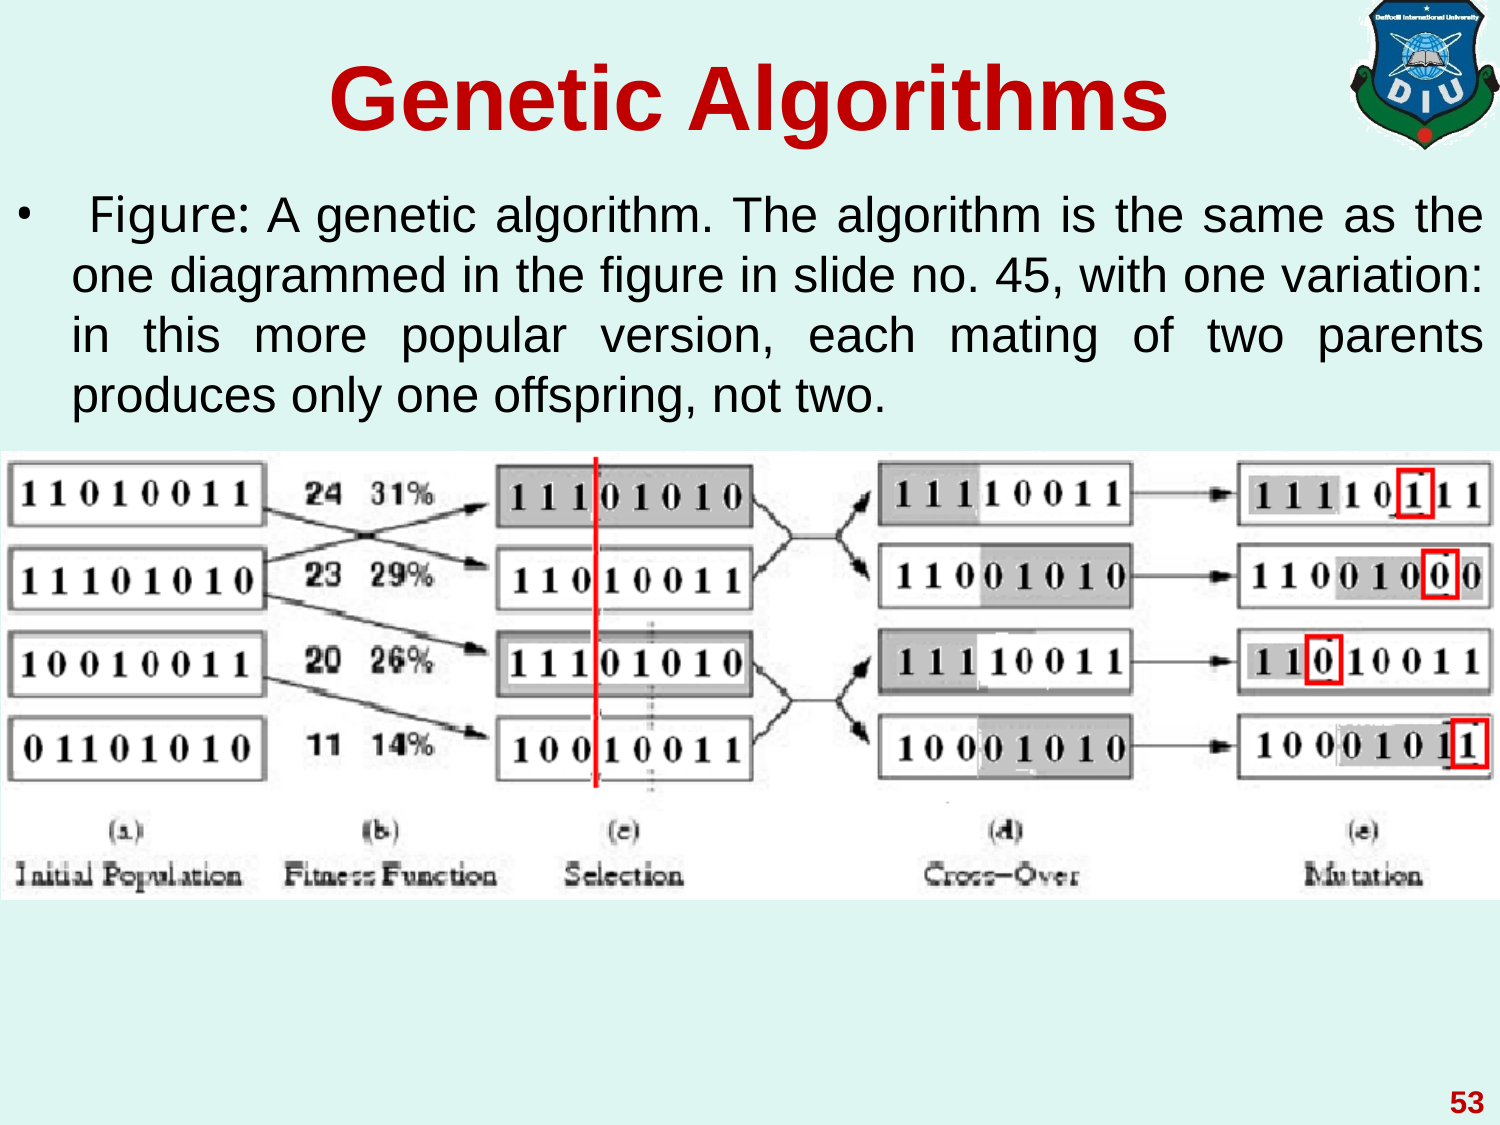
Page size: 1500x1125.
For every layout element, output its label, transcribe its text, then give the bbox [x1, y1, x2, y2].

picture [1349, 0, 1500, 151]
list Figure: A genetic algorithm. The algorithm is the same as the one diagrammed in the figure in slide no. 45, with one variation: in this more popular version, each mating of two parents produces only one offspring, not two. [0, 174, 1500, 438]
title Genetic Algorithms [112, 0, 1388, 174]
picture [1, 451, 1500, 901]
text_box ‹#› [1187, 1049, 1500, 1125]
